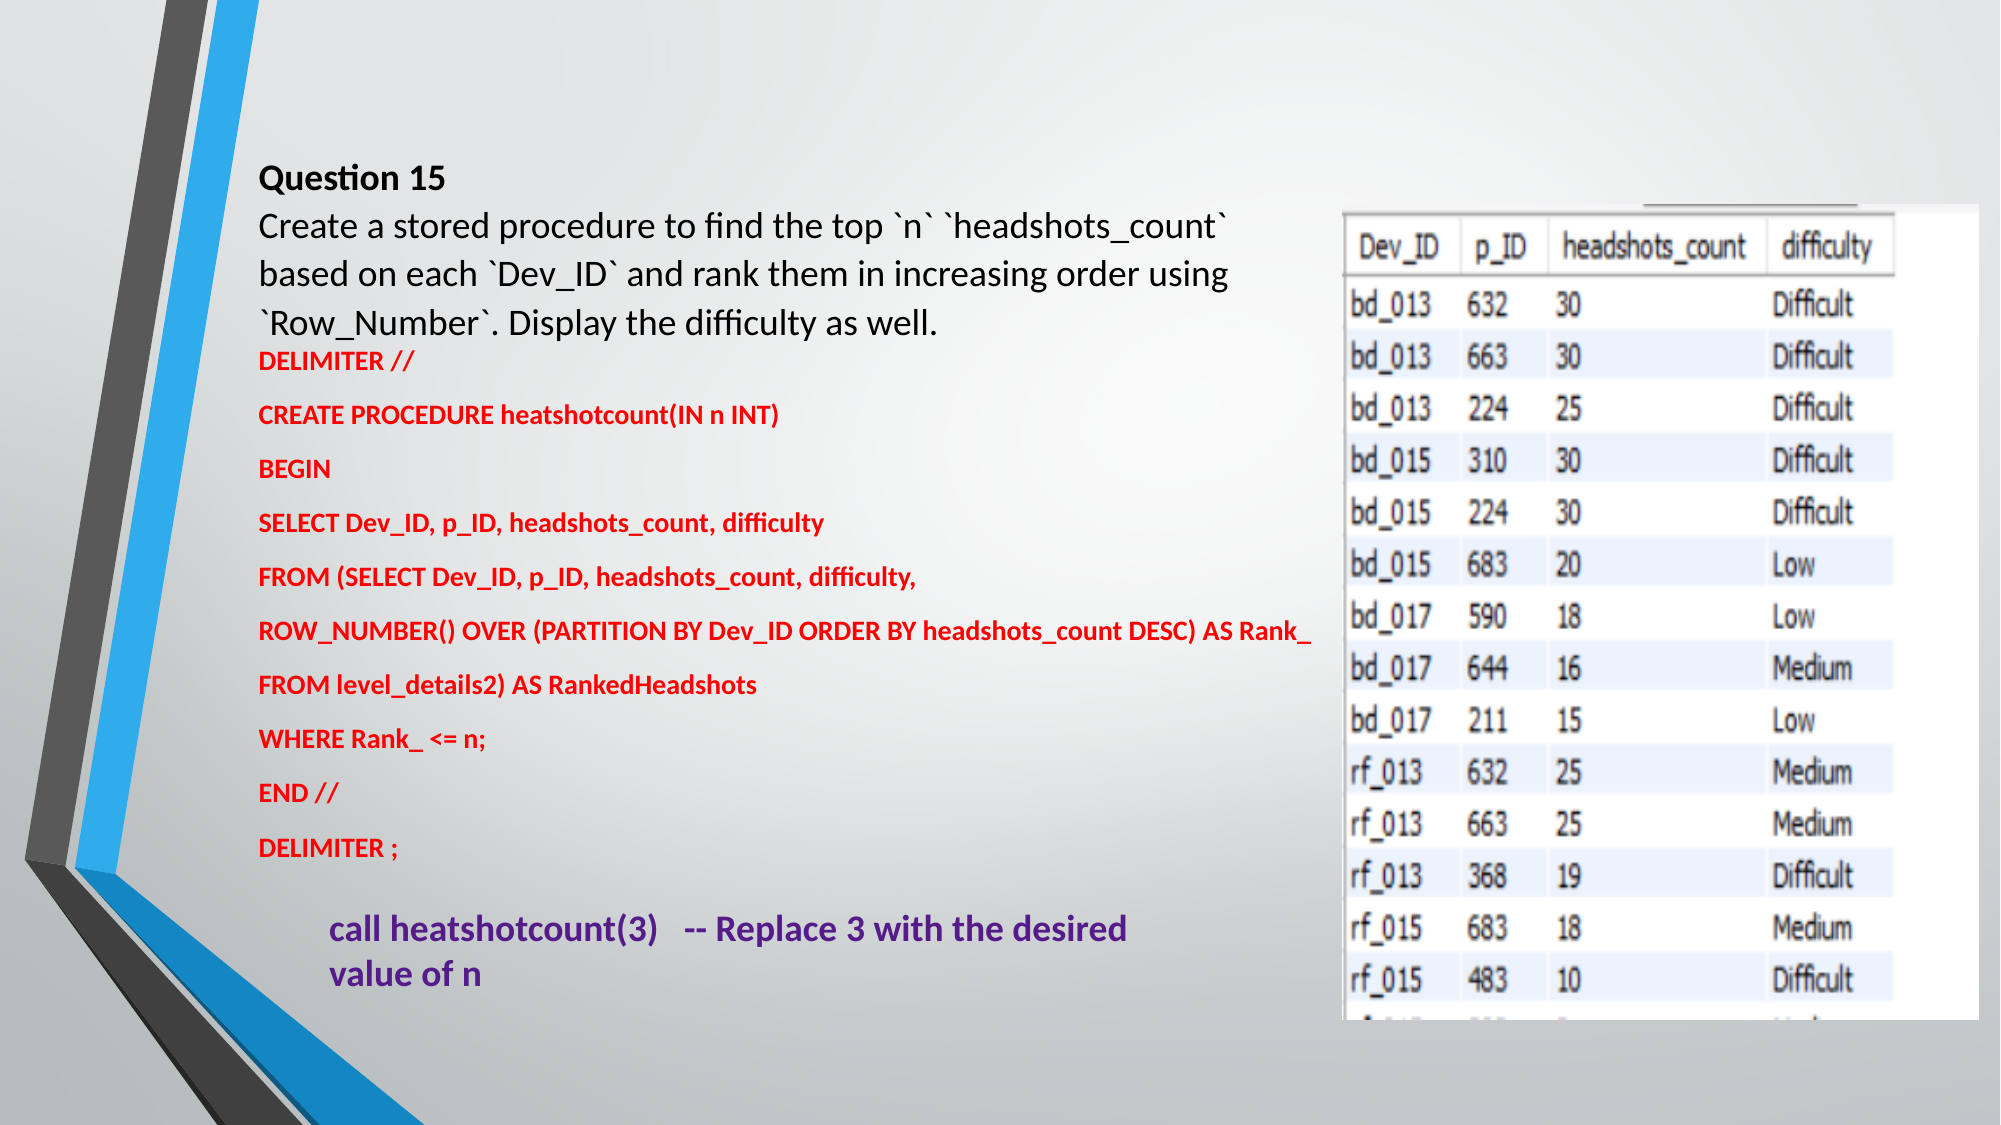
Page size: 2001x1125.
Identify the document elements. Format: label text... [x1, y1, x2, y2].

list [1341, 204, 1980, 1020]
title Question 15 Create a stored procedure to find the top `n` `headshots_count` based on each `Dev_ID` and rank them in increasing order using `Row_Number`. Display the difficulty as well. [243, 125, 1343, 332]
list DELIMITER // CREATE PROCEDURE heatshotcount(IN n INT) BEGIN SELECT Dev_ID, p_ID, headshots_count, difficulty FROM (SELECT Dev_ID, p_ID, headshots_count, difficulty, ROW_NUMBER() OVER (PARTITION BY Dev_ID ORDER BY headshots_count DESC) AS Rank_ FROM level_details2) AS RankedHeadshots WHERE Rank_ <= n; END // DELIMITER ; [243, 332, 1341, 879]
text_box call heatshotcount(3) -- Replace 3 with the desired value of n [314, 896, 1183, 1047]
